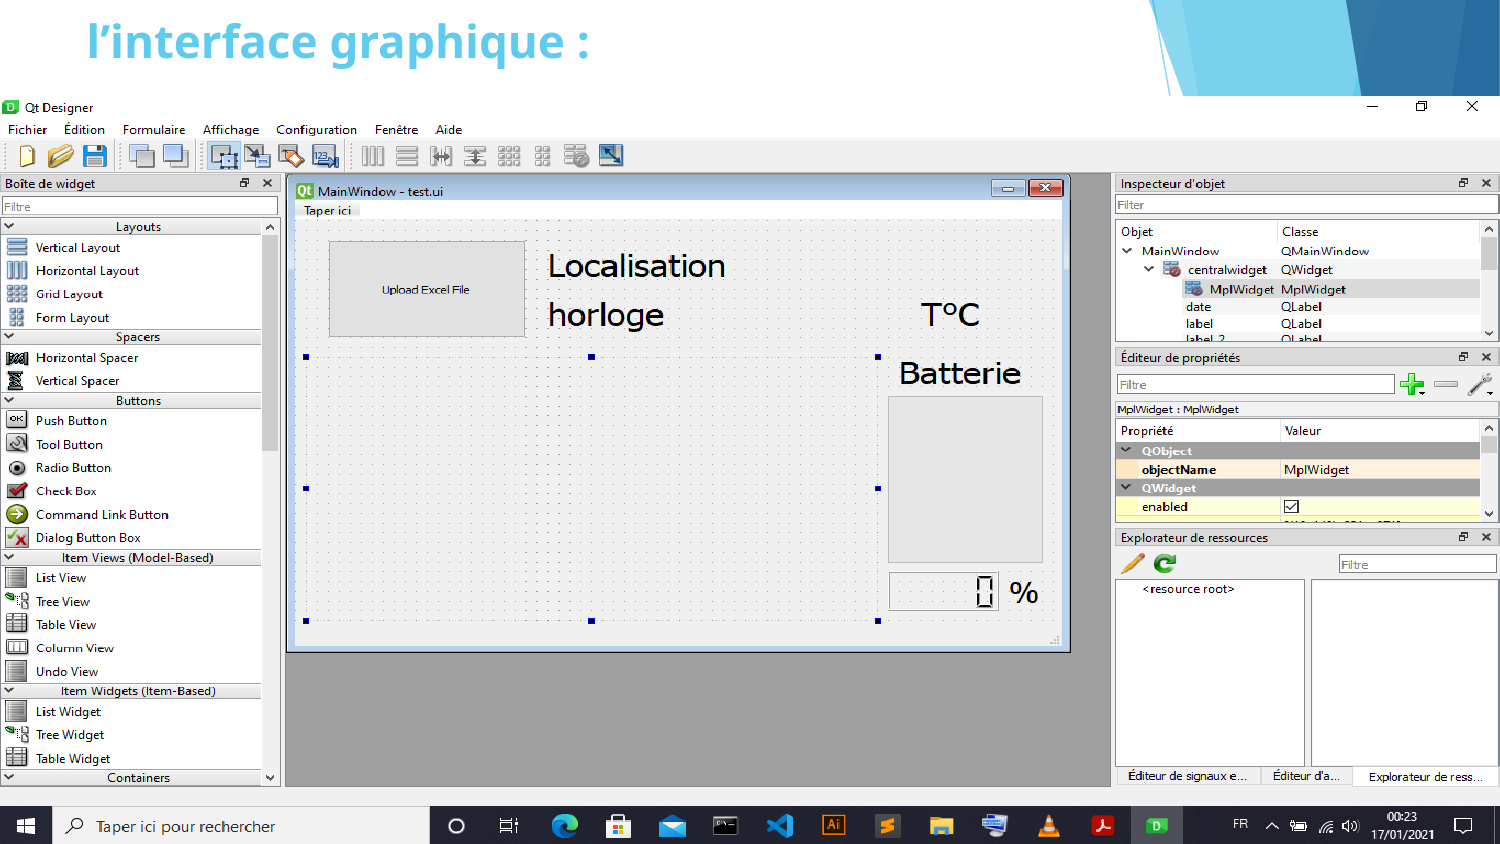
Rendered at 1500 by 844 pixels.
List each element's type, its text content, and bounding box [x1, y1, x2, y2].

picture [0, 96, 1500, 844]
title l’interface graphique : [0, 6, 1398, 94]
